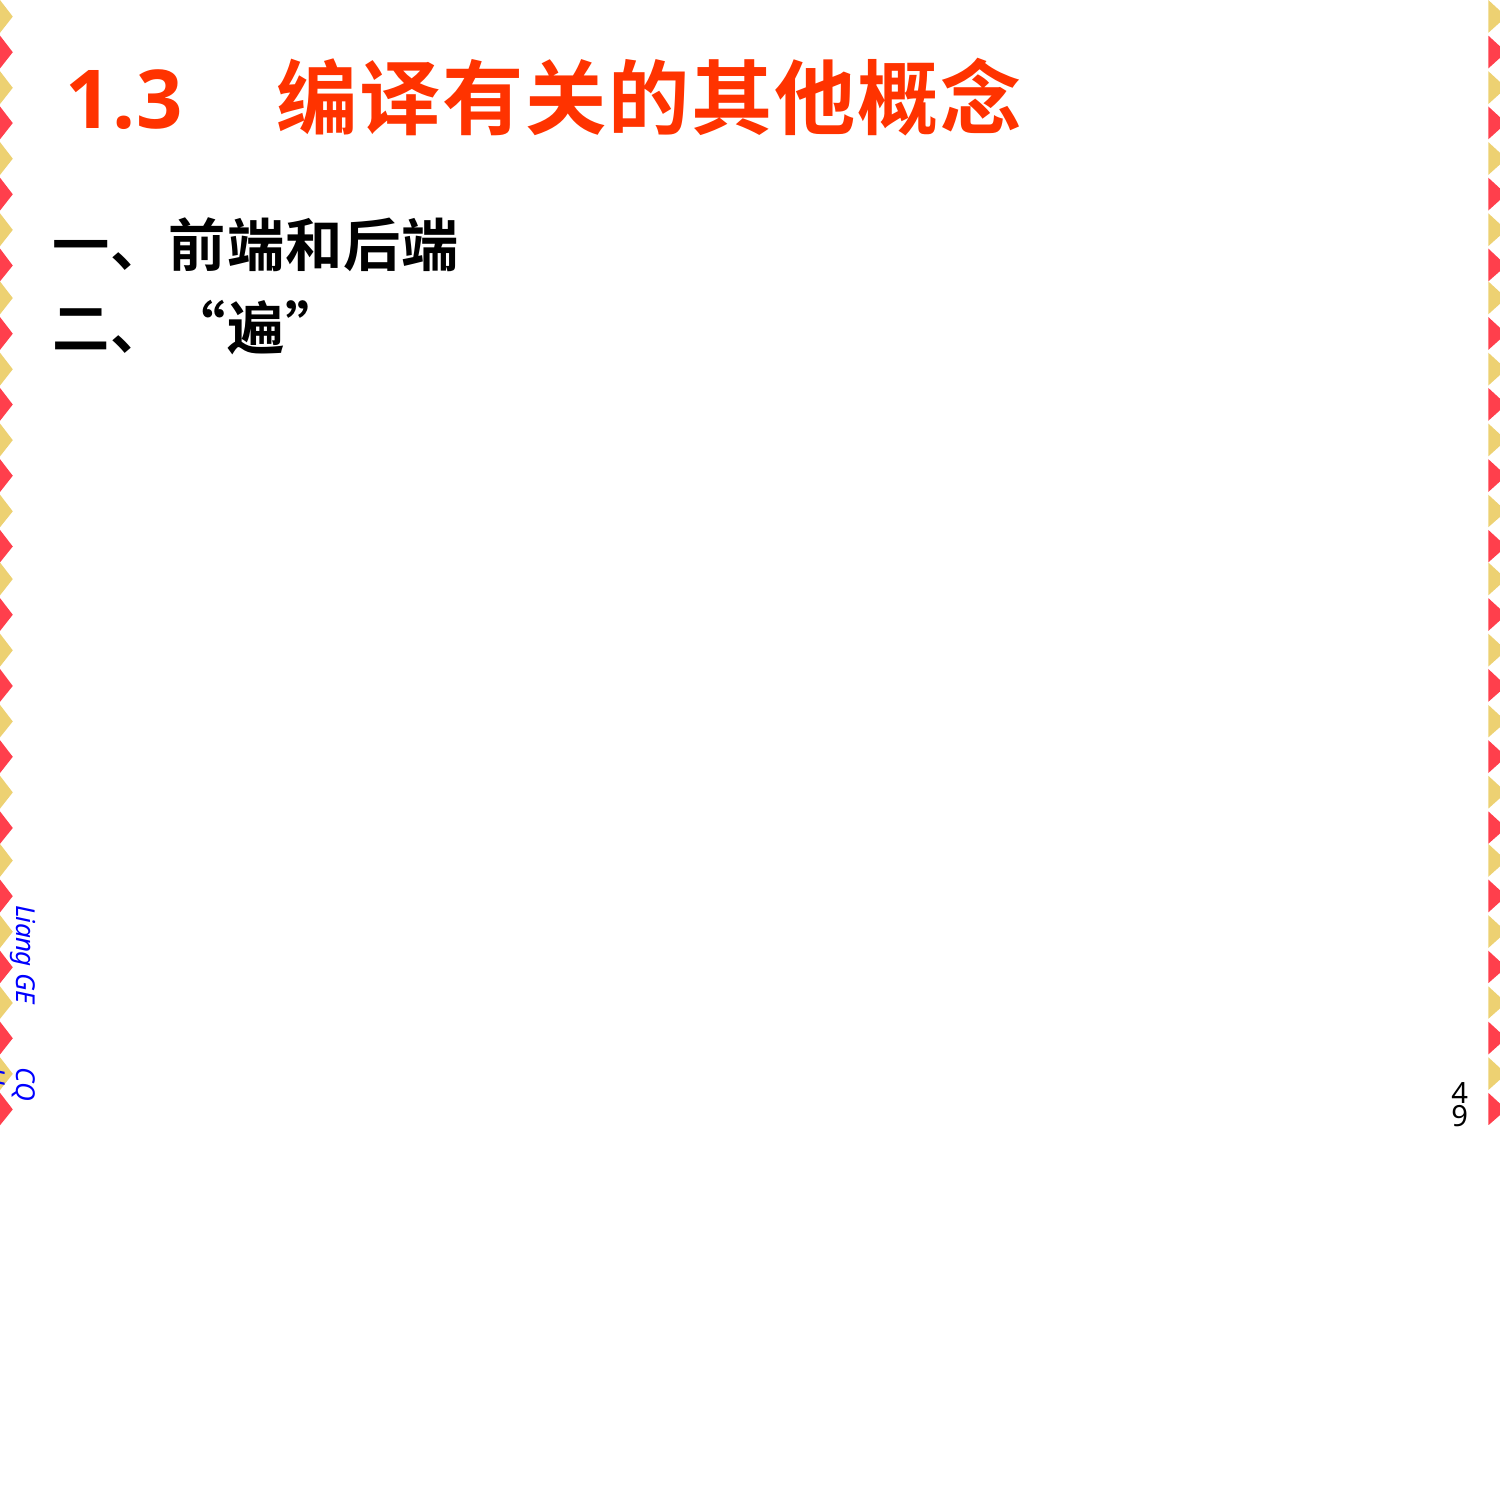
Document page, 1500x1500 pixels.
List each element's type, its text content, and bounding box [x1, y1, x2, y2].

text_box 1.3 编译有关的其他概念 [62, 44, 1029, 145]
text_box 一、前端和后端 二、“遍” [50, 193, 465, 361]
slide_number 48 [1447, 1081, 1485, 1500]
text_box Liang GE [10, 902, 41, 1007]
text_box CQU [10, 1065, 41, 1107]
